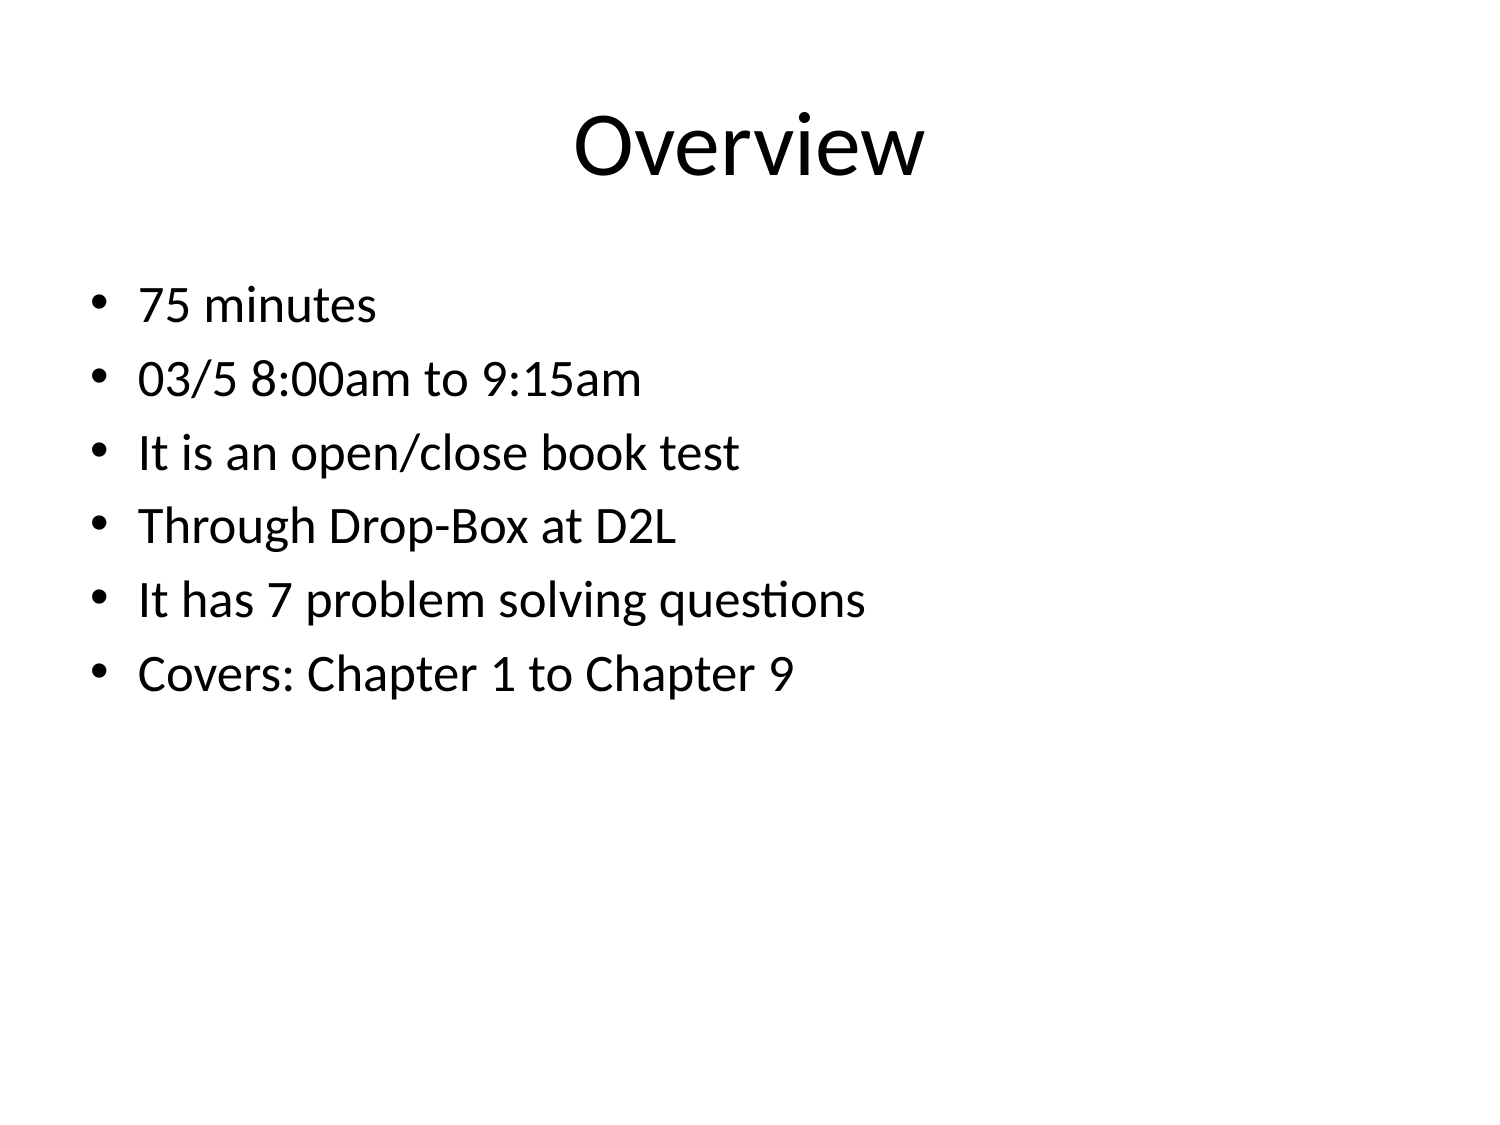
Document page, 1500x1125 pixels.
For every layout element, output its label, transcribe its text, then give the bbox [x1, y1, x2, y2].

list 75 minutes 03/5 8:00am to 9:15am It is an open/close book test Through Drop-Box at D2L It has 7 problem solving questions Covers: Chapter 1 to Chapter 9 [75, 262, 1425, 713]
title Overview [75, 45, 1425, 233]
